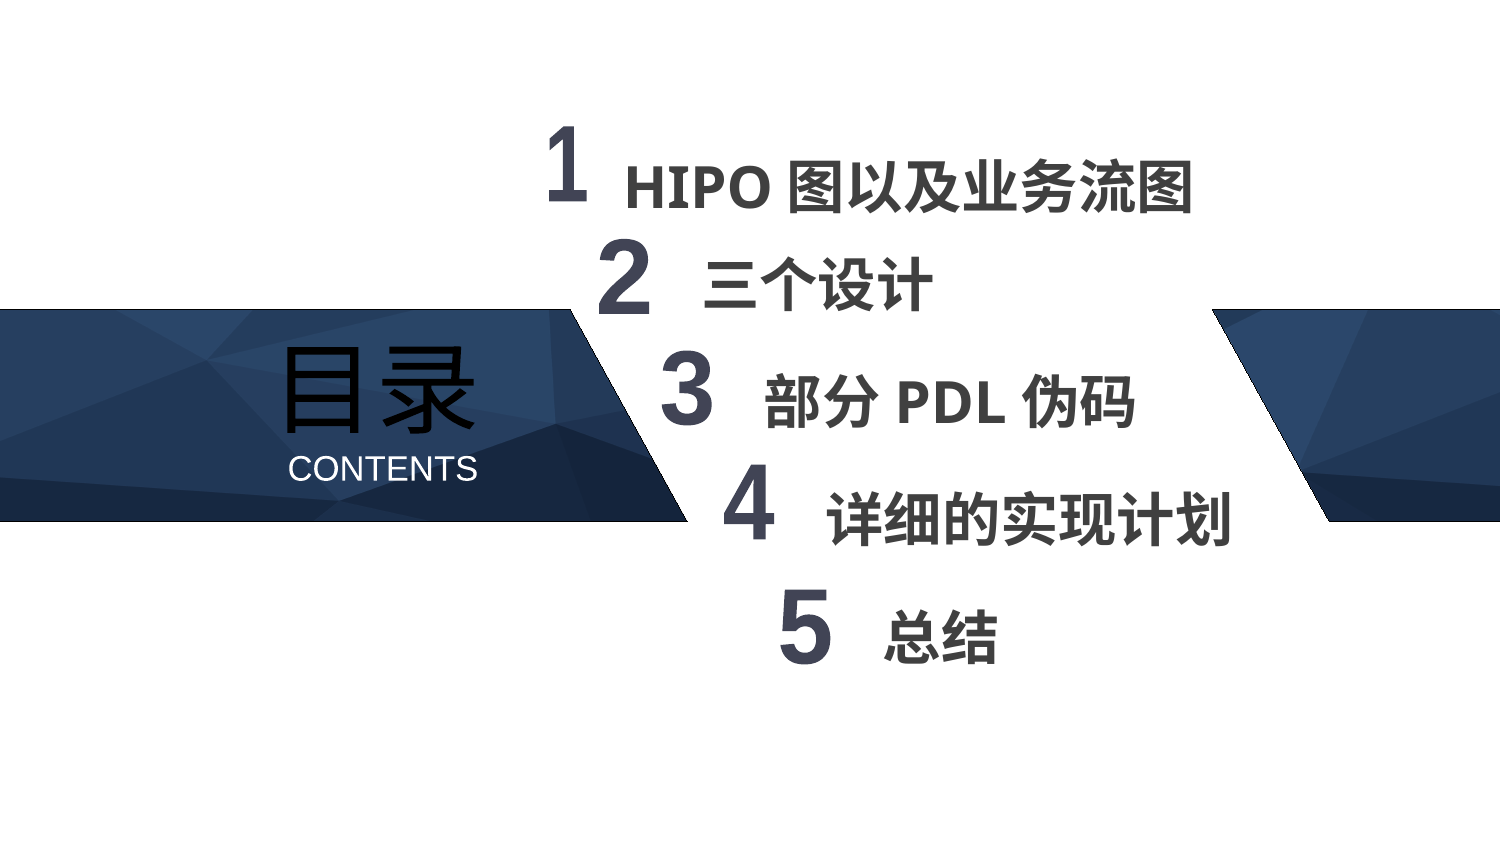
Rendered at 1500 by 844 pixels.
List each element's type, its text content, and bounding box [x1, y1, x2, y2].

text_box 详细的实现计划 [810, 462, 1299, 561]
text_box 总结 [868, 579, 1356, 679]
text_box 三个设计 [686, 226, 1175, 326]
text_box 部分PDL伪码 [749, 343, 1237, 443]
text_box HIPO图以及业务流图 [608, 128, 1237, 228]
text_box [0, 309, 688, 522]
text_box [1212, 309, 1500, 522]
